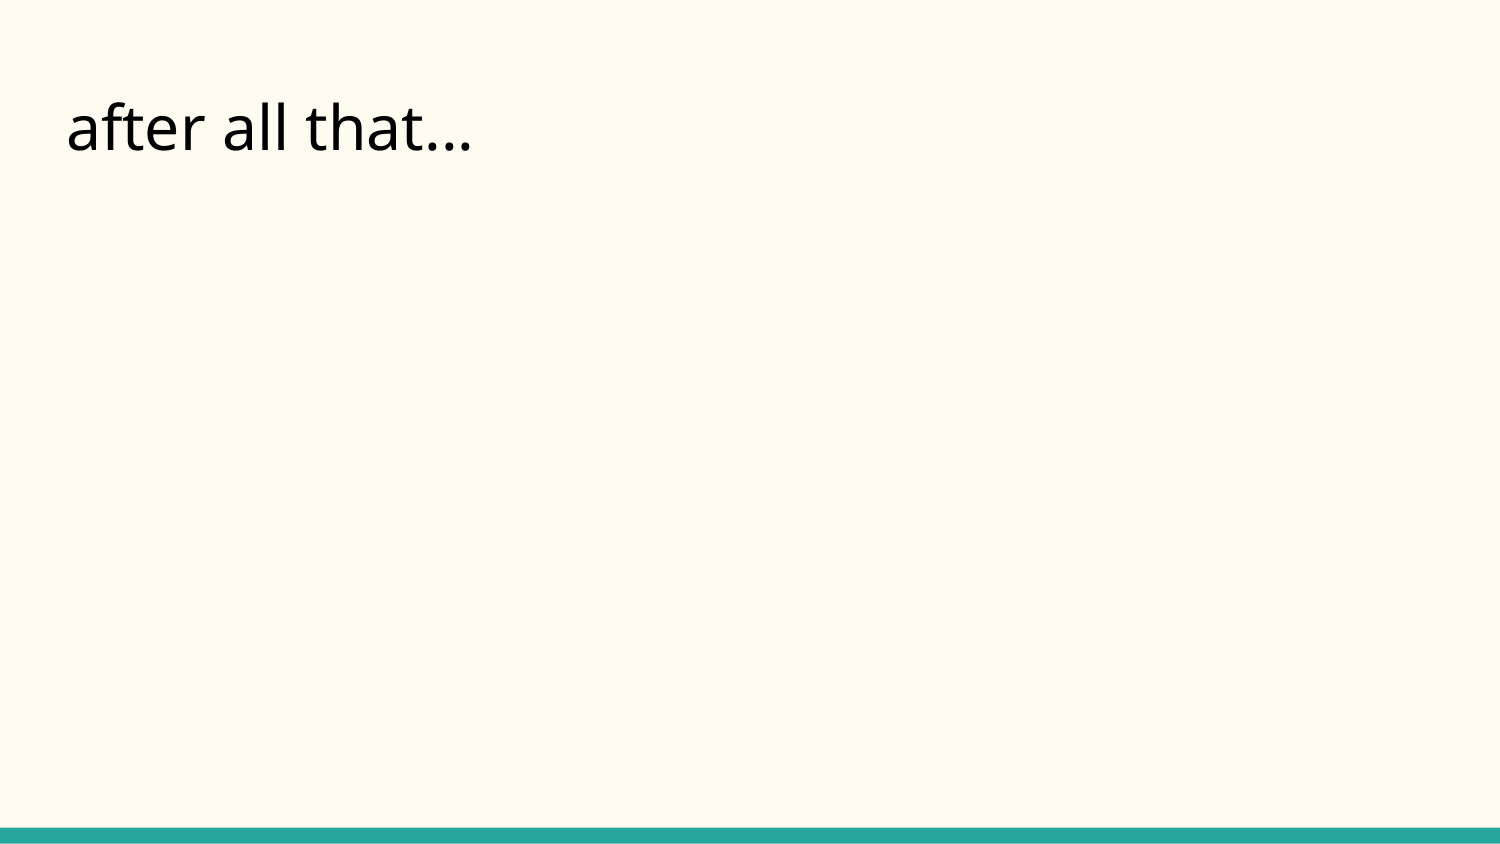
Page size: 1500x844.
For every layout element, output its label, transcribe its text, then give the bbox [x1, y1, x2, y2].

title after all that... [51, 72, 1449, 174]
